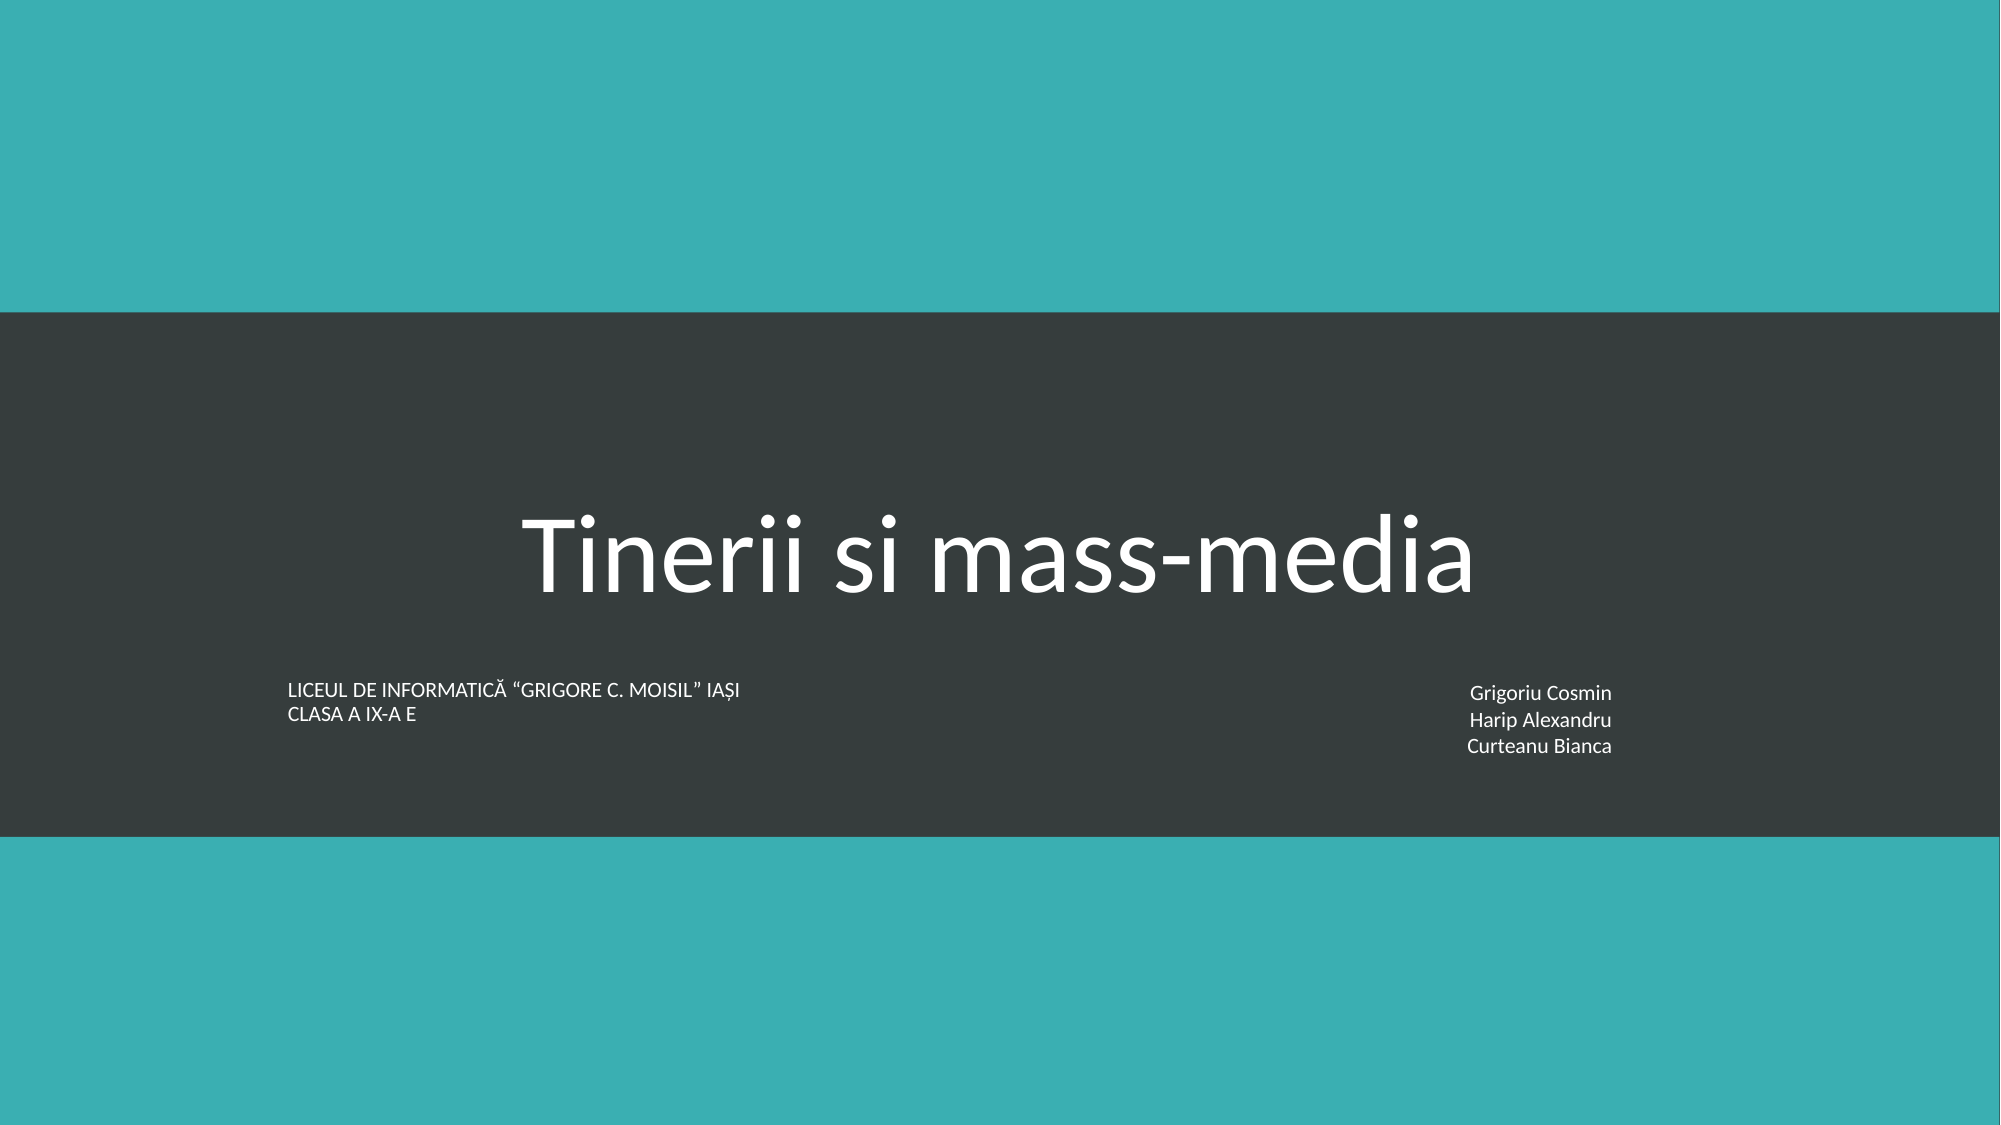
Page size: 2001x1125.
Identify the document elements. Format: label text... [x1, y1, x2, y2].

text_box Grigoriu Cosmin Harip Alexandru Curteanu Bianca [990, 671, 1627, 765]
subtitle Liceul de informatică “Grigore c. moisil” iași Clasa a ix-a e [272, 671, 984, 800]
title Tinerii si mass-media [212, 375, 1788, 624]
